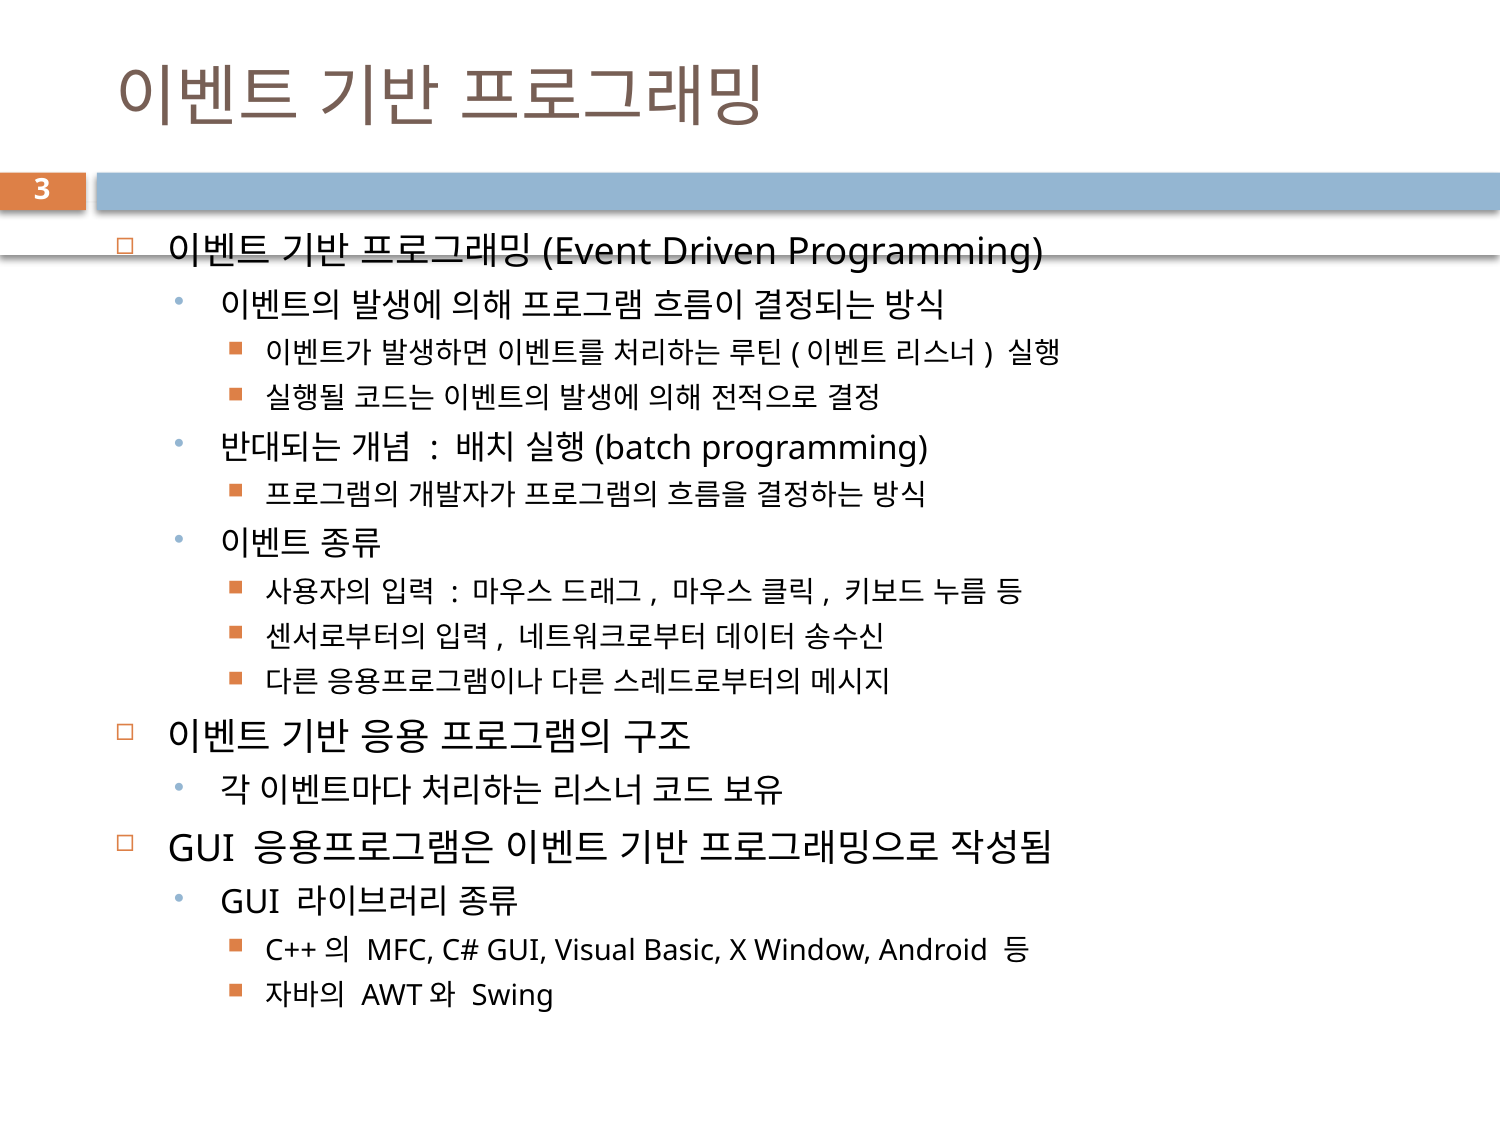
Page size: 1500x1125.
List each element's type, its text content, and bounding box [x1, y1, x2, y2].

slide_number 3 [0, 170, 87, 211]
list 이벤트 기반 프로그래밍(Event Driven Programming) 이벤트의 발생에 의해 프로그램 흐름이 결정되는 방식 이벤트가 발생하면 이벤트를 처리하는 루틴(이벤트 리스너) 실행 실행될 코드는 이벤트의 발생에 의해 전적으로 결정 반대되는 개념 : 배치 실행(batch programming) 프로그램의 개발자가 프로그램의 흐름을 결정하는 방식 이벤트 종류 사용자의 입력 : 마우스 드래그, 마우스 클릭, 키보드 누름 등 센서로부터의 입력, 네트워크로부터 데이터 송수신 다른 응용프로그램이나 다른 스레드로부터의 메시지 이벤트 기반 응용 프로그램의 구조 각 이벤트마다 처리하는 리스너 코드 보유 GUI 응용프로그램은 이벤트 기반 프로그래밍으로 작성됨 GUI 라이브러리 종류 C++의 MFC, C# GUI, Visual Basic, X Window, Android 등 자바의 AWT와 Swing [100, 219, 1438, 1047]
title 이벤트 기반 프로그래밍 [100, 37, 1438, 149]
